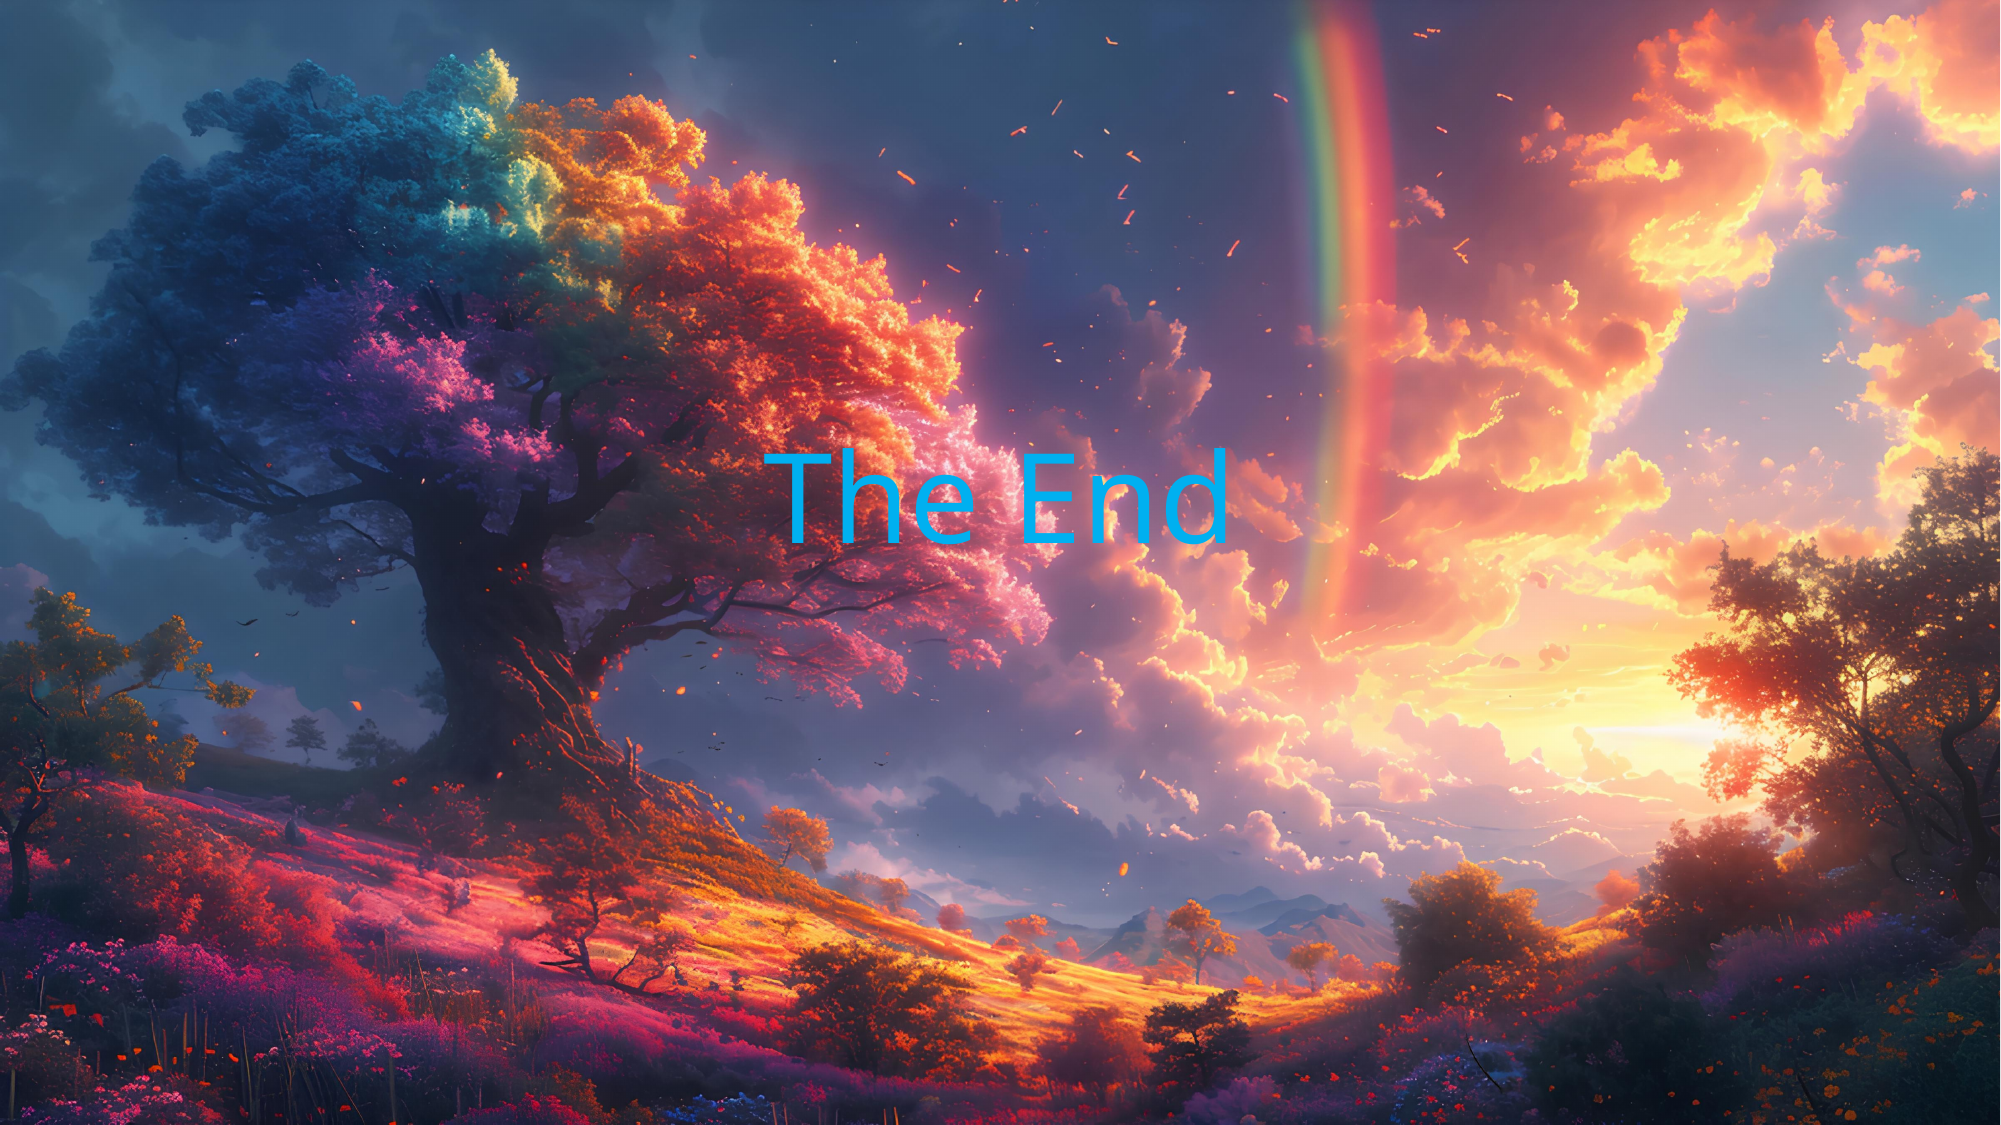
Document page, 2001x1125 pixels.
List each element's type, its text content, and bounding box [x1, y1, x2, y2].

title The End [249, 217, 1750, 576]
picture [0, 0, 2001, 1125]
